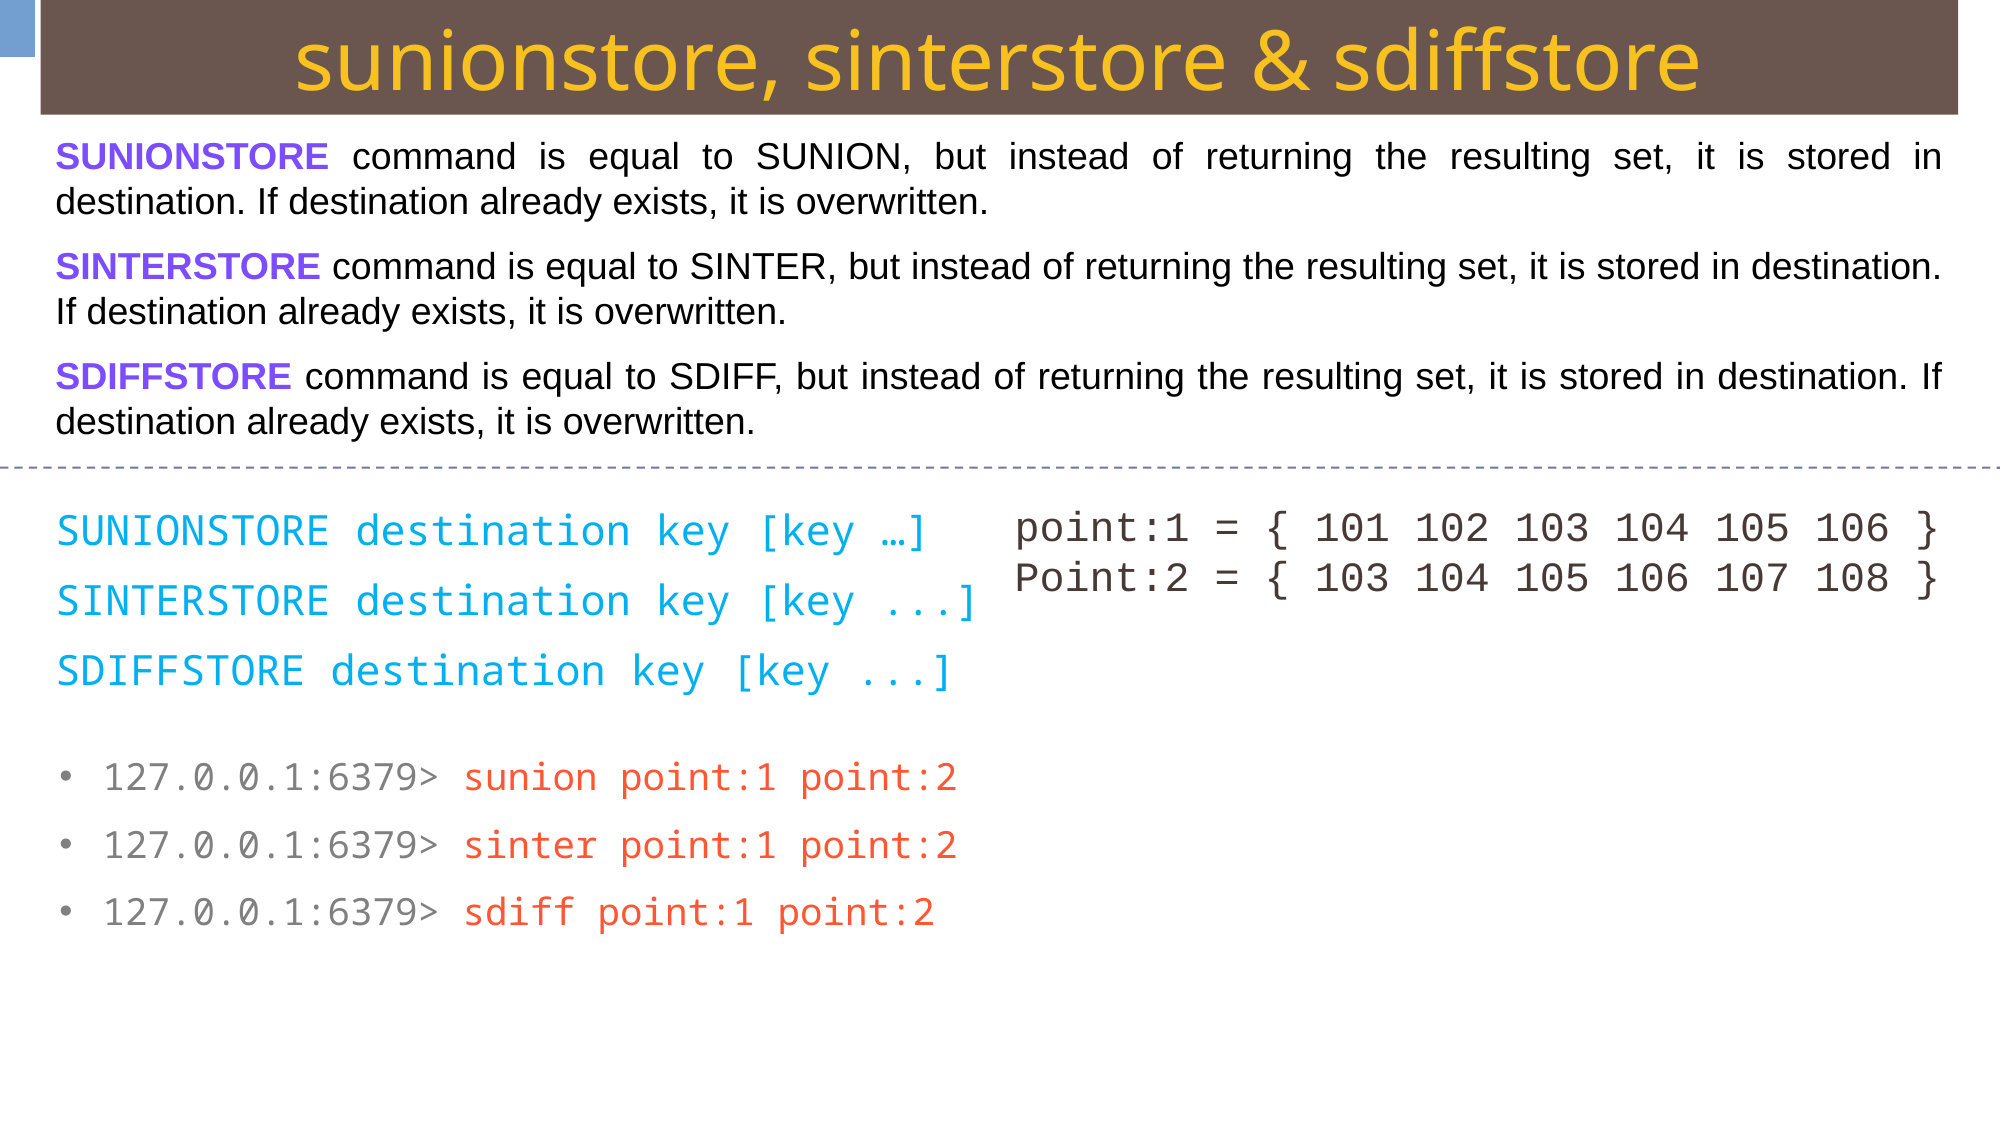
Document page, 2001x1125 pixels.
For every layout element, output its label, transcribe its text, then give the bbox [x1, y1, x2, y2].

text_box SUNIONSTORE command is equal to SUNION, but instead of returning the resulting set, it is stored in destination. If destination already exists, it is overwritten. SINTERSTORE command is equal to SINTER, but instead of returning the resulting set, it is stored in destination. If destination already exists, it is overwritten. SDIFFSTORE command is equal to SDIFF, but instead of returning the resulting set, it is stored in destination. If destination already exists, it is overwritten. [40, 124, 1959, 450]
text_box point:1 = { 101 102 103 104 105 106 } Point:2 = { 103 104 105 106 107 108 } [999, 491, 1971, 597]
text_box SUNIONSTORE destination key [key …] SINTERSTORE destination key [key ...] SDIFFSTORE destination key [key ...] [40, 496, 1959, 702]
text_box sunionstore, sinterstore & sdiffstore [40, 0, 1959, 115]
text_box 127.0.0.1:6379> sunion point:1 point:2 127.0.0.1:6379> sinter point:1 point:2 127.0.0.1:6379> sdiff point:1 point:2 [40, 723, 1959, 941]
